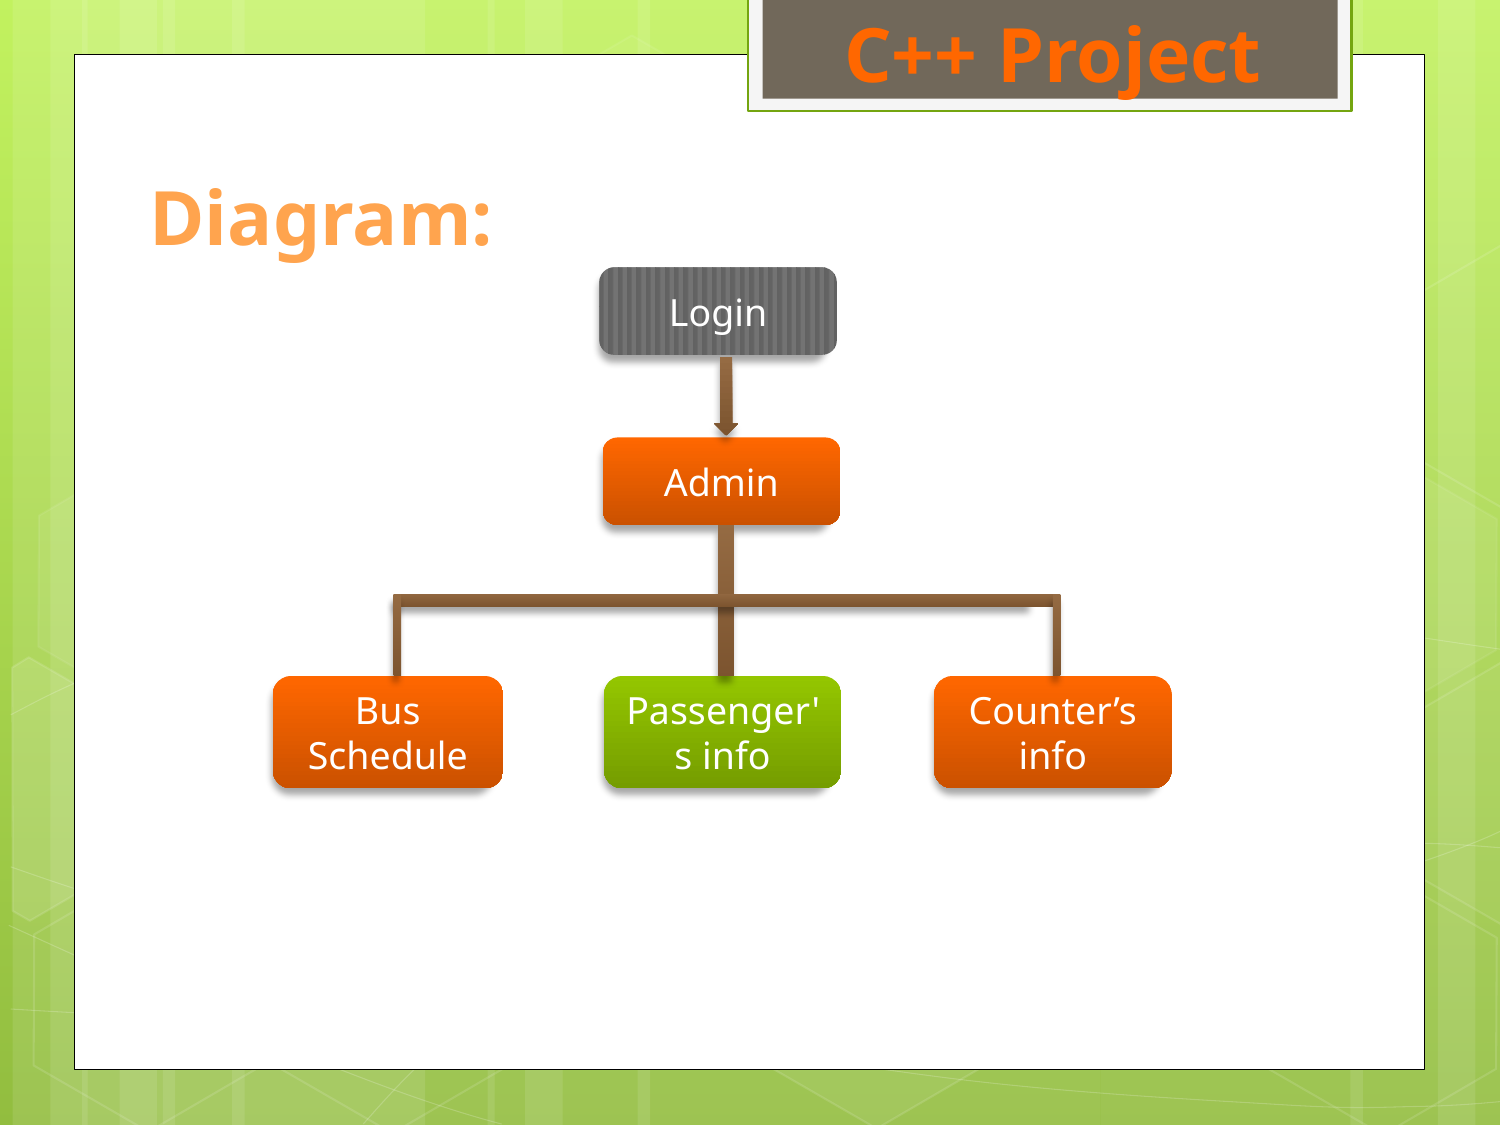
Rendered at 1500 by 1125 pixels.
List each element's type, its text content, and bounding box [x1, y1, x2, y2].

text_box Diagram: [134, 162, 509, 268]
text_box C++ Project [829, 0, 1277, 105]
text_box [249, 228, 1251, 897]
